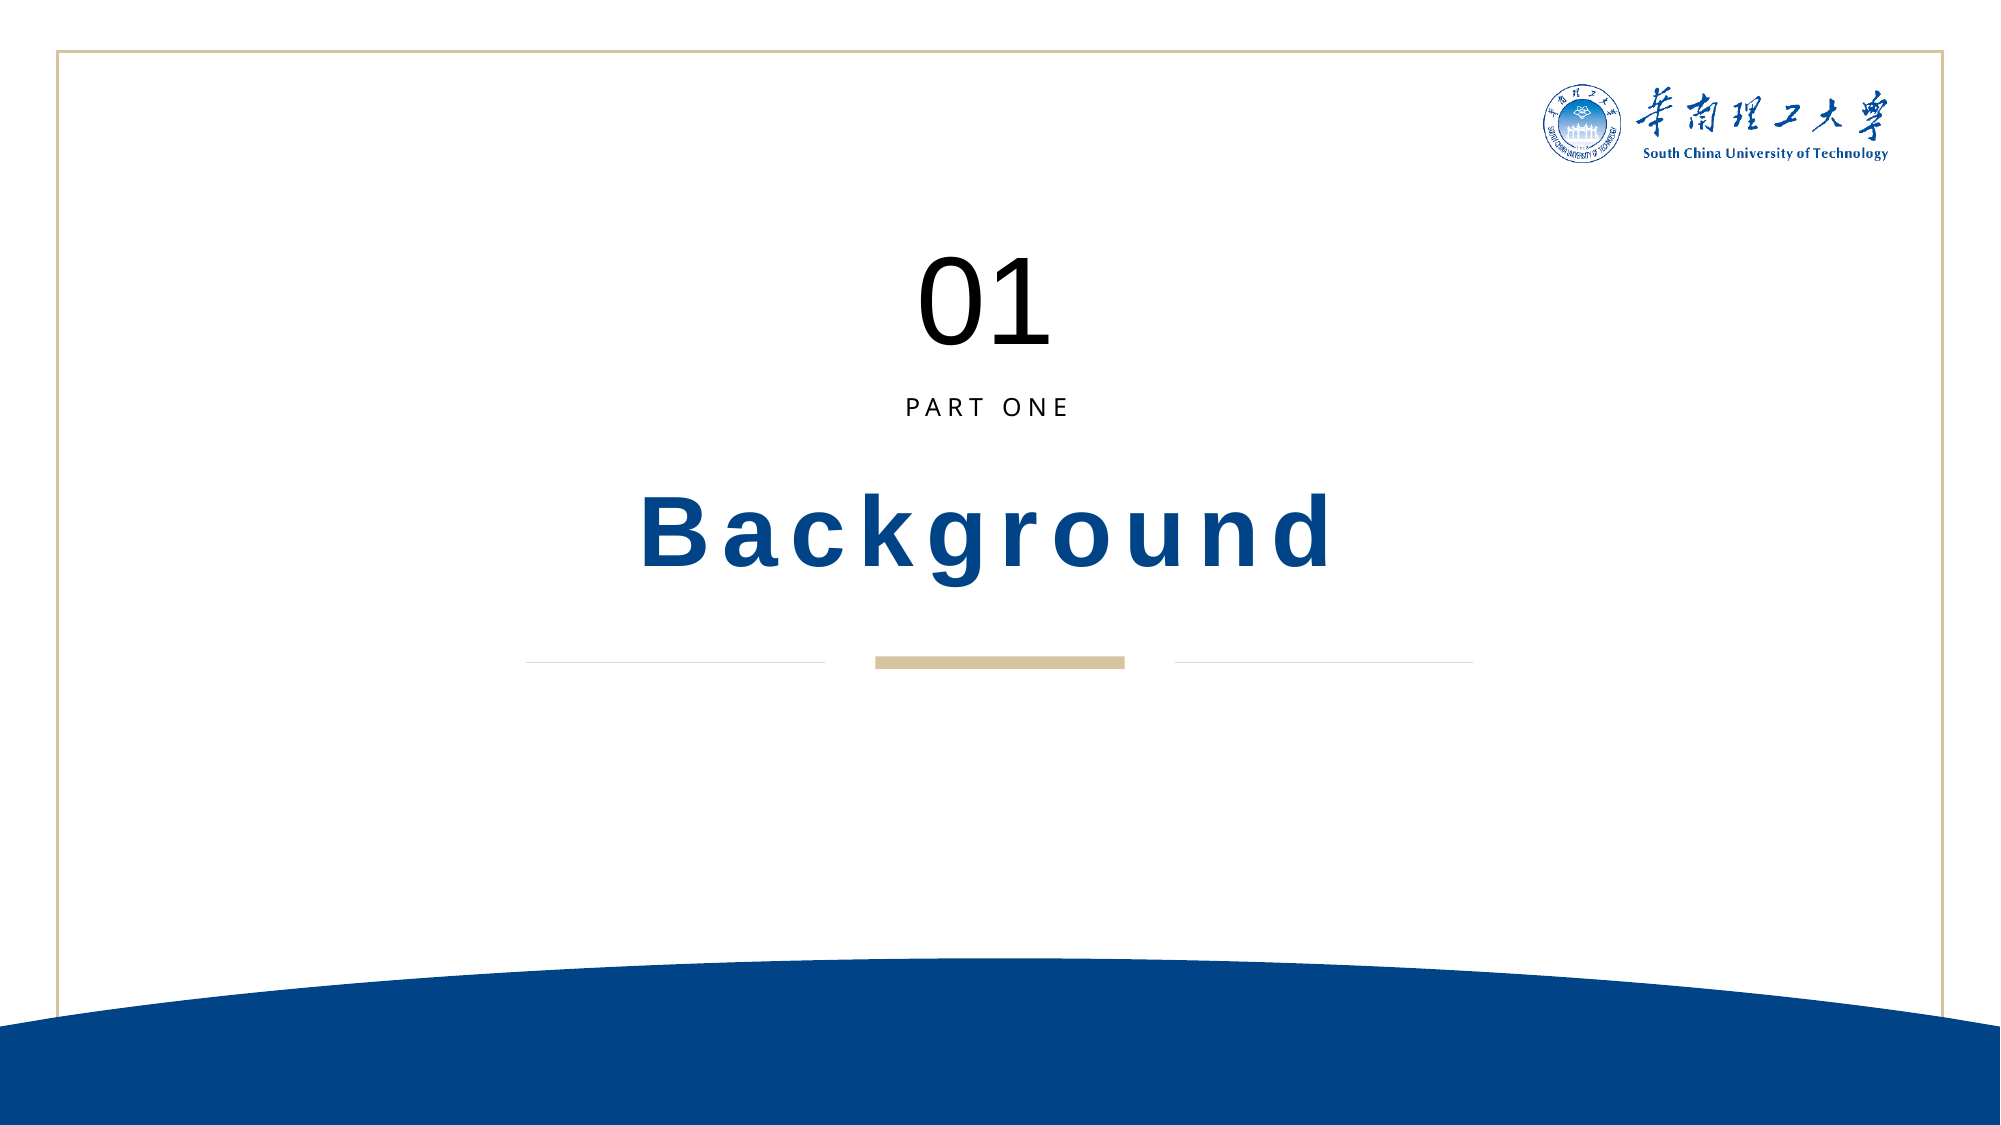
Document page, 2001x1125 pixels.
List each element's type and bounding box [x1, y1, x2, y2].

text_box [526, 656, 1474, 669]
picture [1543, 84, 1888, 163]
text_box [56, 50, 1943, 1016]
text_box [0, 957, 2000, 1125]
